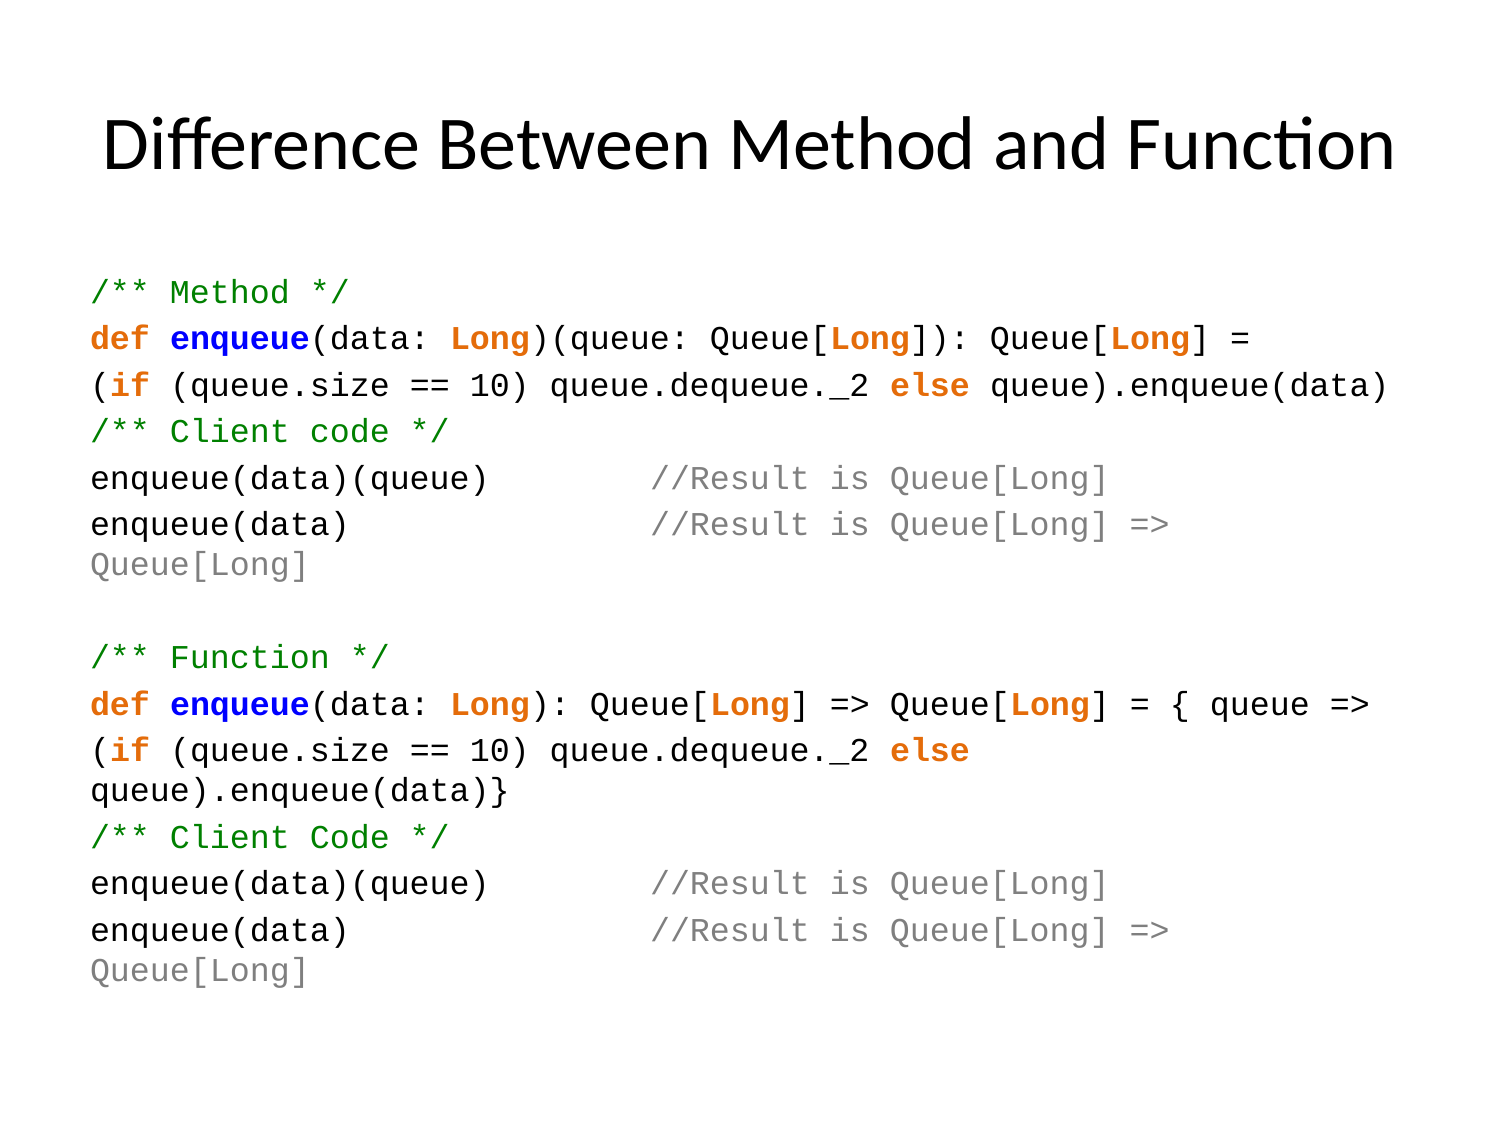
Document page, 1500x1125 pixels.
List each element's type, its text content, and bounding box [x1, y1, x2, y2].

title Difference Between Method and Function [75, 45, 1425, 233]
list /** Method */ def enqueue(data: Long)(queue: Queue[Long]): Queue[Long] = (if (queue.size == 10) queue.dequeue._2 else queue).enqueue(data) /** Client code */ enqueue(data)(queue) //Result is Queue[Long] enqueue(data) //Result is Queue[Long] => Queue[Long] /** Function */ def enqueue(data: Long): Queue[Long] => Queue[Long] = { queue => (if (queue.size == 10) queue.dequeue._2 else queue).enqueue(data)} /** Client Code */ enqueue(data)(queue) //Result is Queue[Long] enqueue(data) //Result is Queue[Long] => Queue[Long] [75, 262, 1425, 1005]
